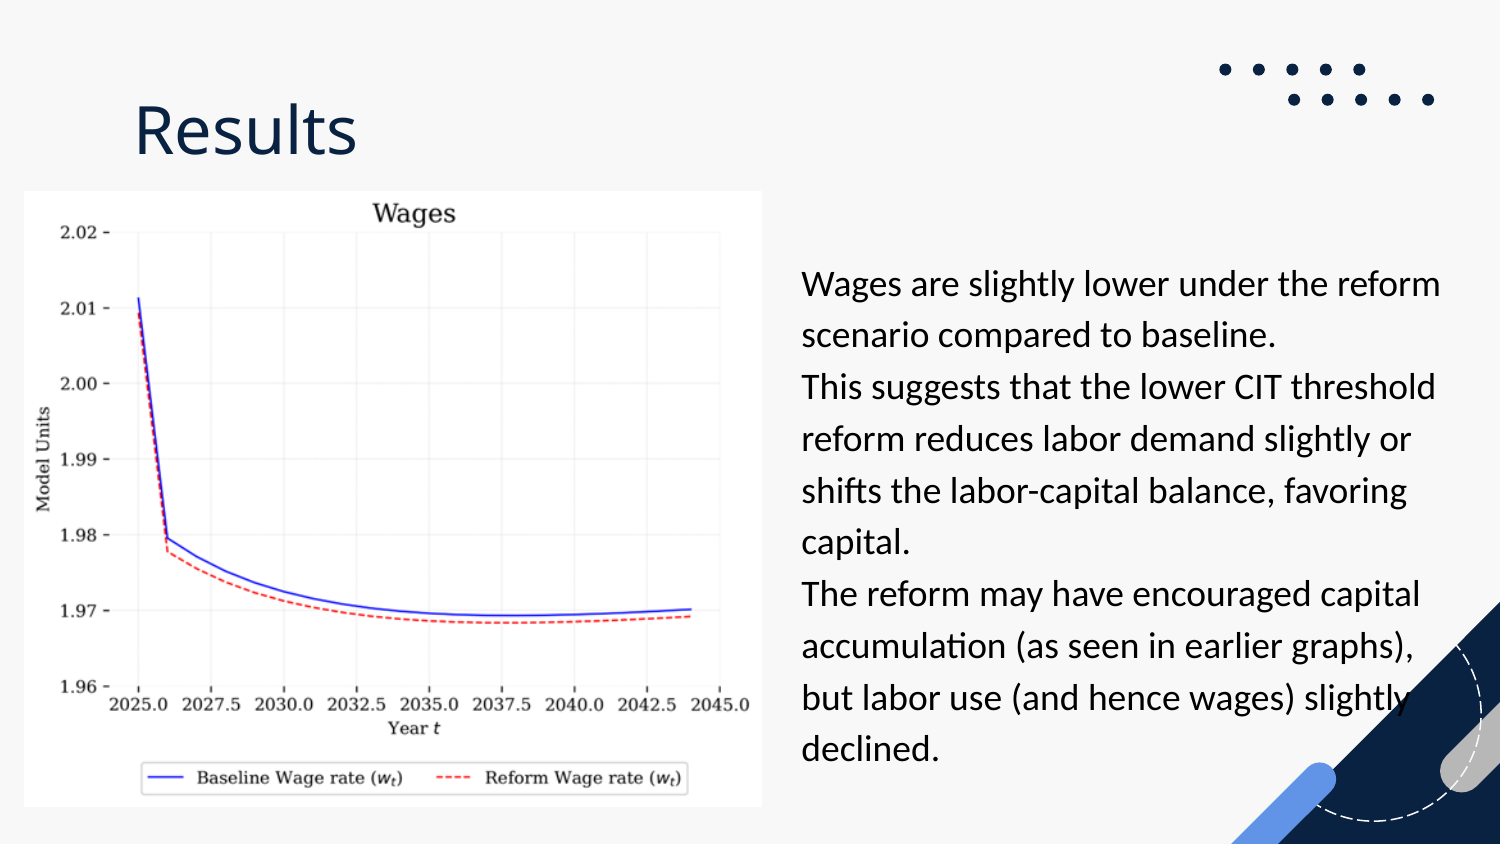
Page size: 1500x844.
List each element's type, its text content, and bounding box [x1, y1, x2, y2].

title Results [118, 72, 1382, 167]
subtitle Wages are slightly lower under the reform scenario compared to baseline. This suggests that the lower CIT threshold reform reduces labor demand slightly or shifts the labor-capital balance, favoring capital. The reform may have encouraged capital accumulation (as seen in earlier graphs), but labor use (and hence wages) slightly declined. [786, 236, 1468, 699]
picture [24, 191, 762, 808]
